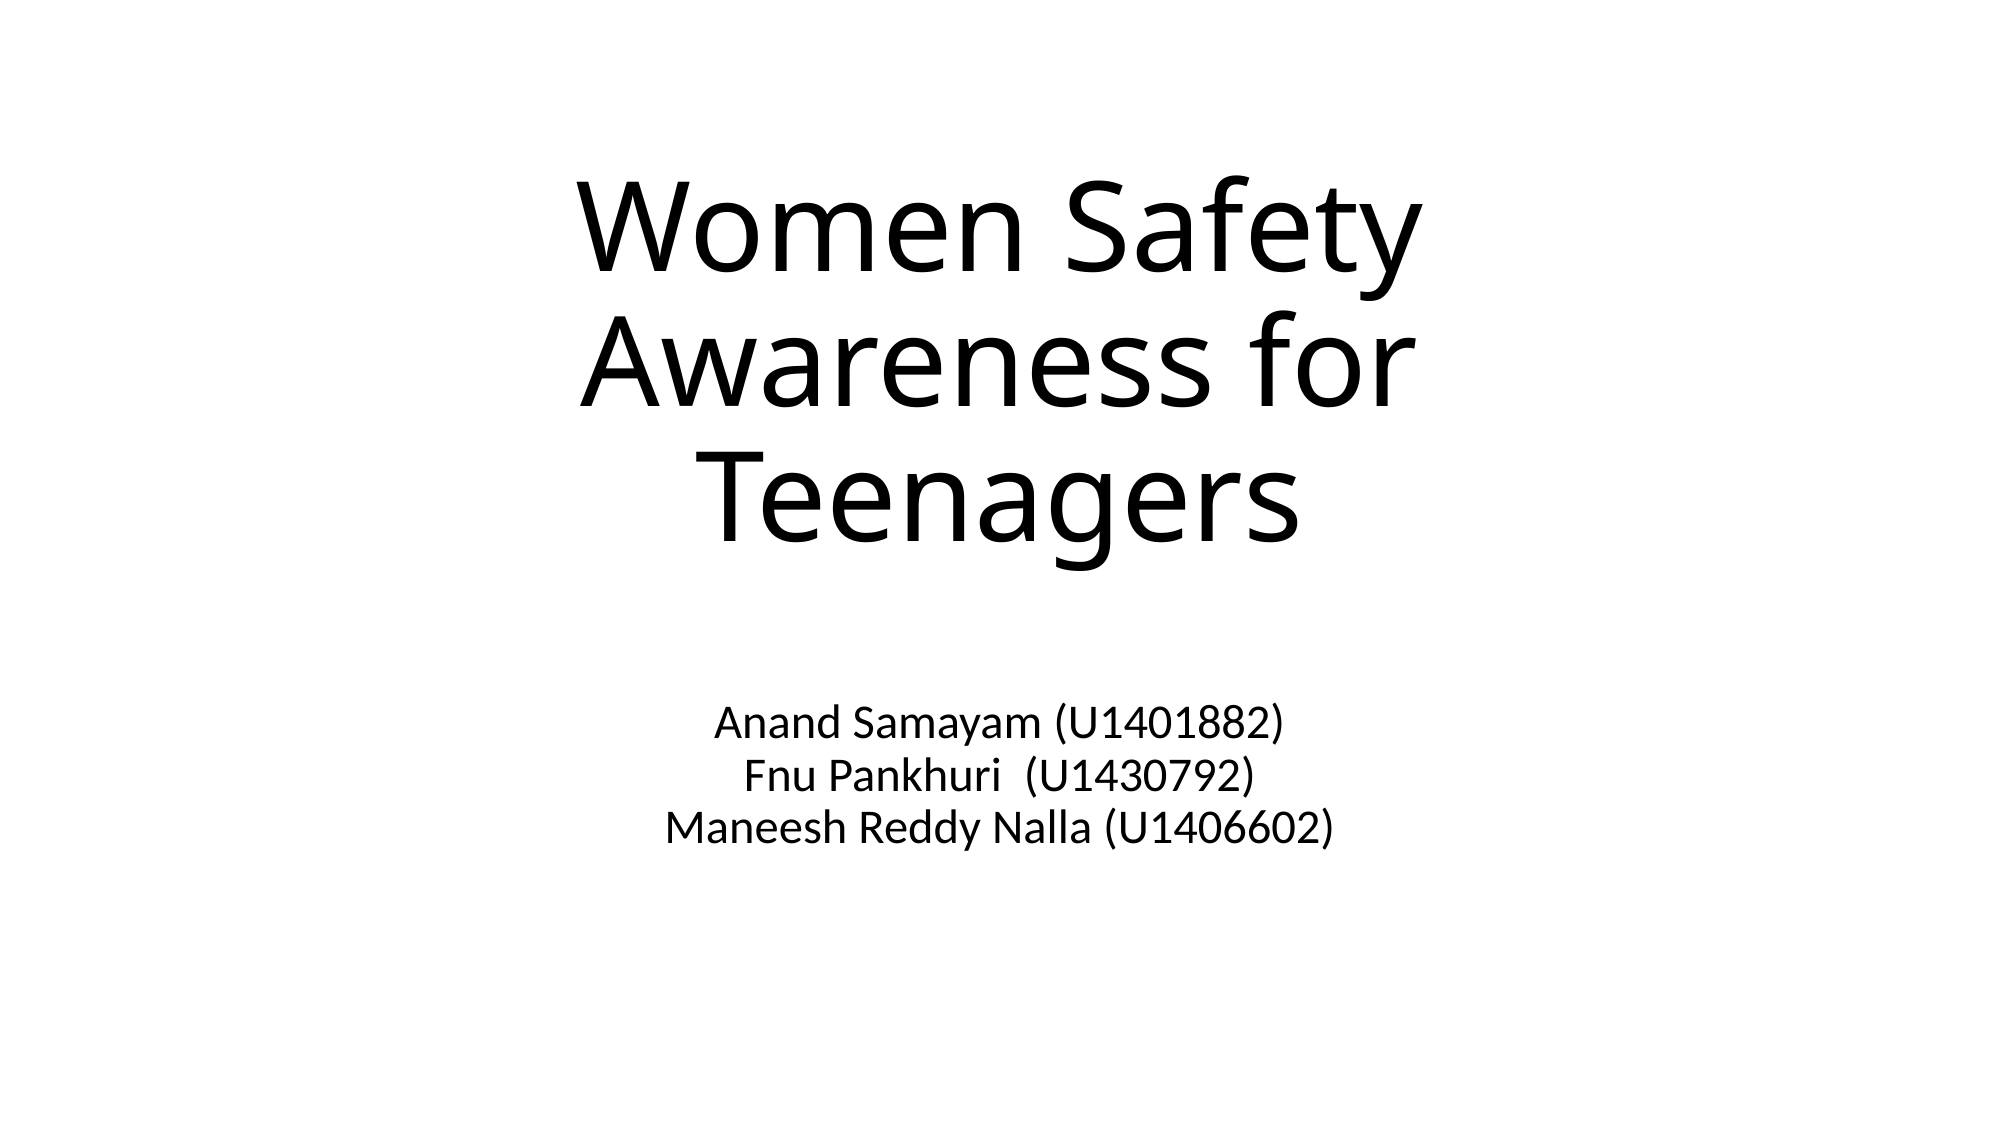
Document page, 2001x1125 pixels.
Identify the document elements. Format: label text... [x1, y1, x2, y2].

subtitle Anand Samayam (U1401882) Fnu Pankhuri (U1430792) Maneesh Reddy Nalla (U1406602) [249, 689, 1750, 863]
title Women Safety Awareness for Teenagers [249, 184, 1750, 576]
